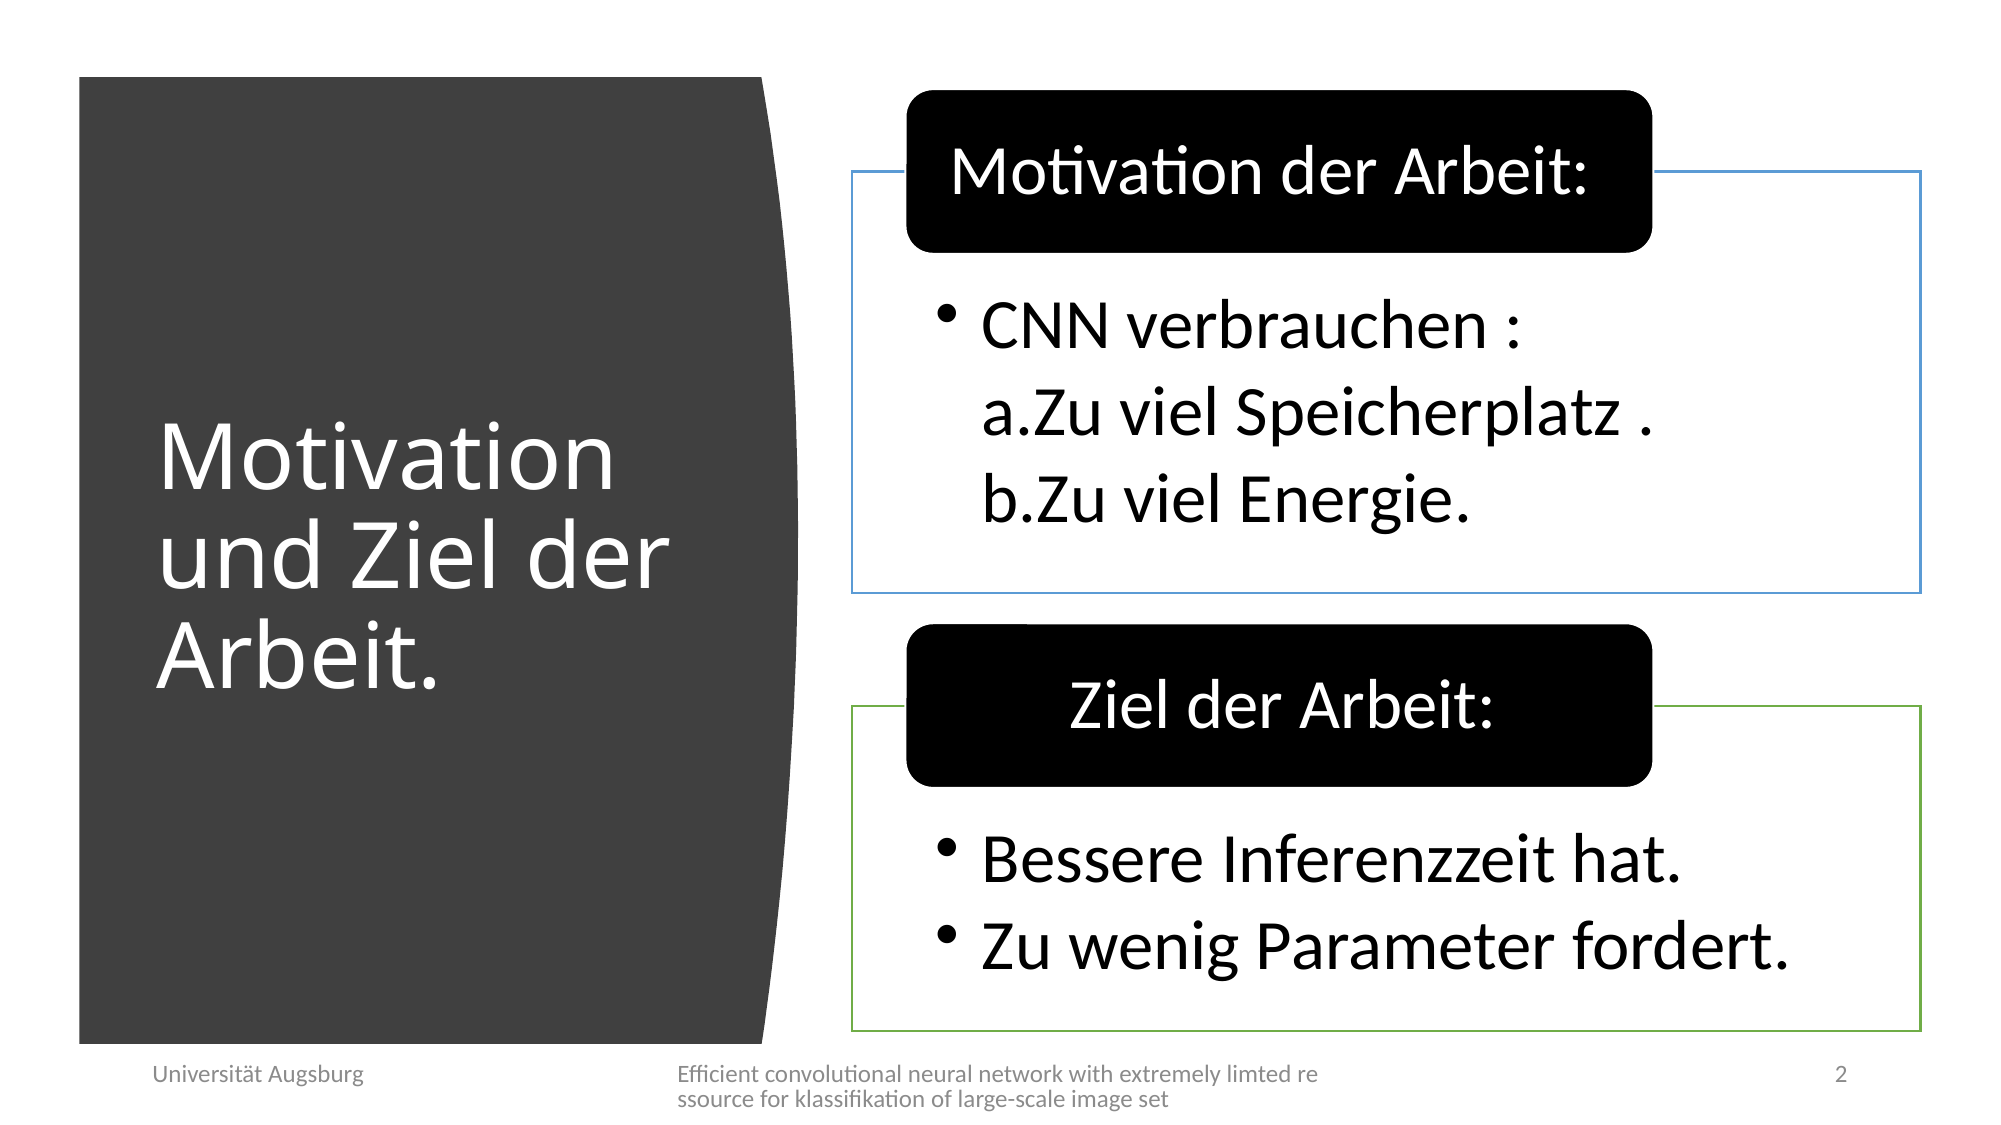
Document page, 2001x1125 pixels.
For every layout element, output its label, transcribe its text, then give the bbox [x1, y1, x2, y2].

slide_number Universität Augsburg [137, 1042, 588, 1103]
slide_number 2 [1412, 1043, 1863, 1103]
footer Efficient convolutional neural network with extremely limted ressource for klassifikation of large-scale image set [662, 1042, 1338, 1103]
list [852, 77, 1921, 1043]
text_box [78, 76, 800, 1045]
title Motivation und Ziel der Arbeit. [141, 166, 702, 953]
